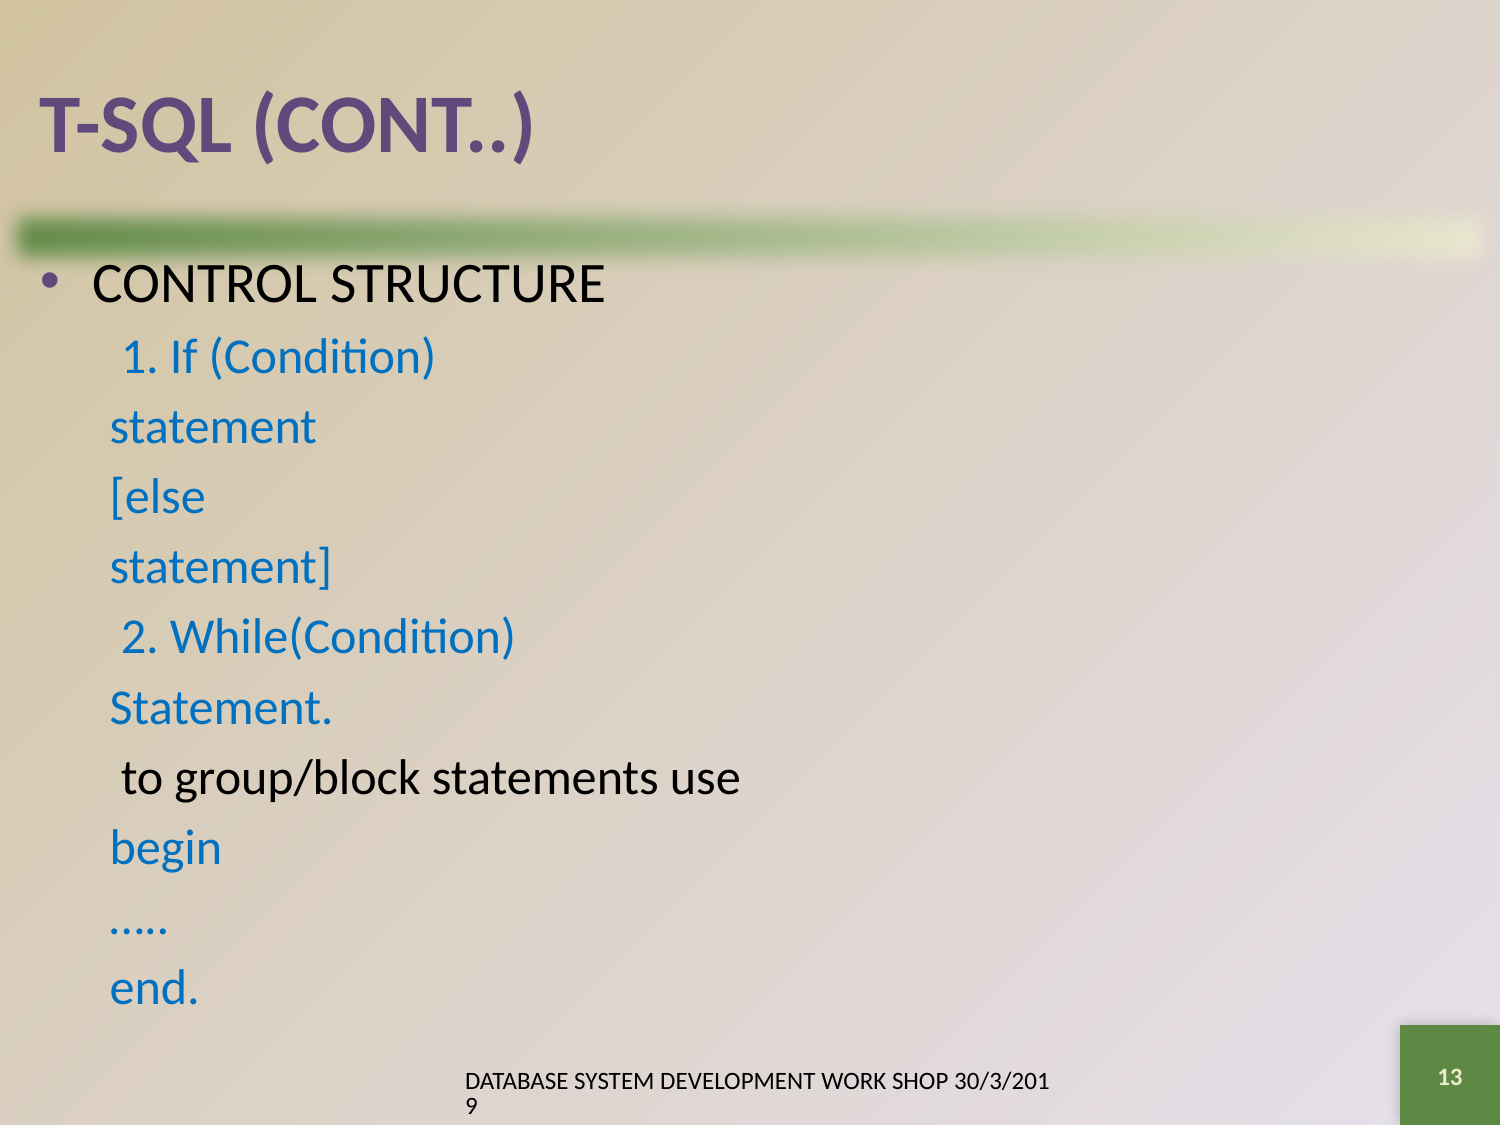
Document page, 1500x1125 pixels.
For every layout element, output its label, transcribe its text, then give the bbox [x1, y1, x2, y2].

title T-SQL (CONT..) [24, 24, 1475, 213]
list CONTROL STRUCTURE 1. If (Condition) statement [else statement] 2. While(Condition) Statement. to group/block statements use begin ….. end. [24, 237, 1475, 1025]
slide_number 13 [1400, 1025, 1500, 1125]
footer DATABASE SYSTEM DEVELOPMENT WORK SHOP 30/3/2019 [450, 1042, 1075, 1118]
